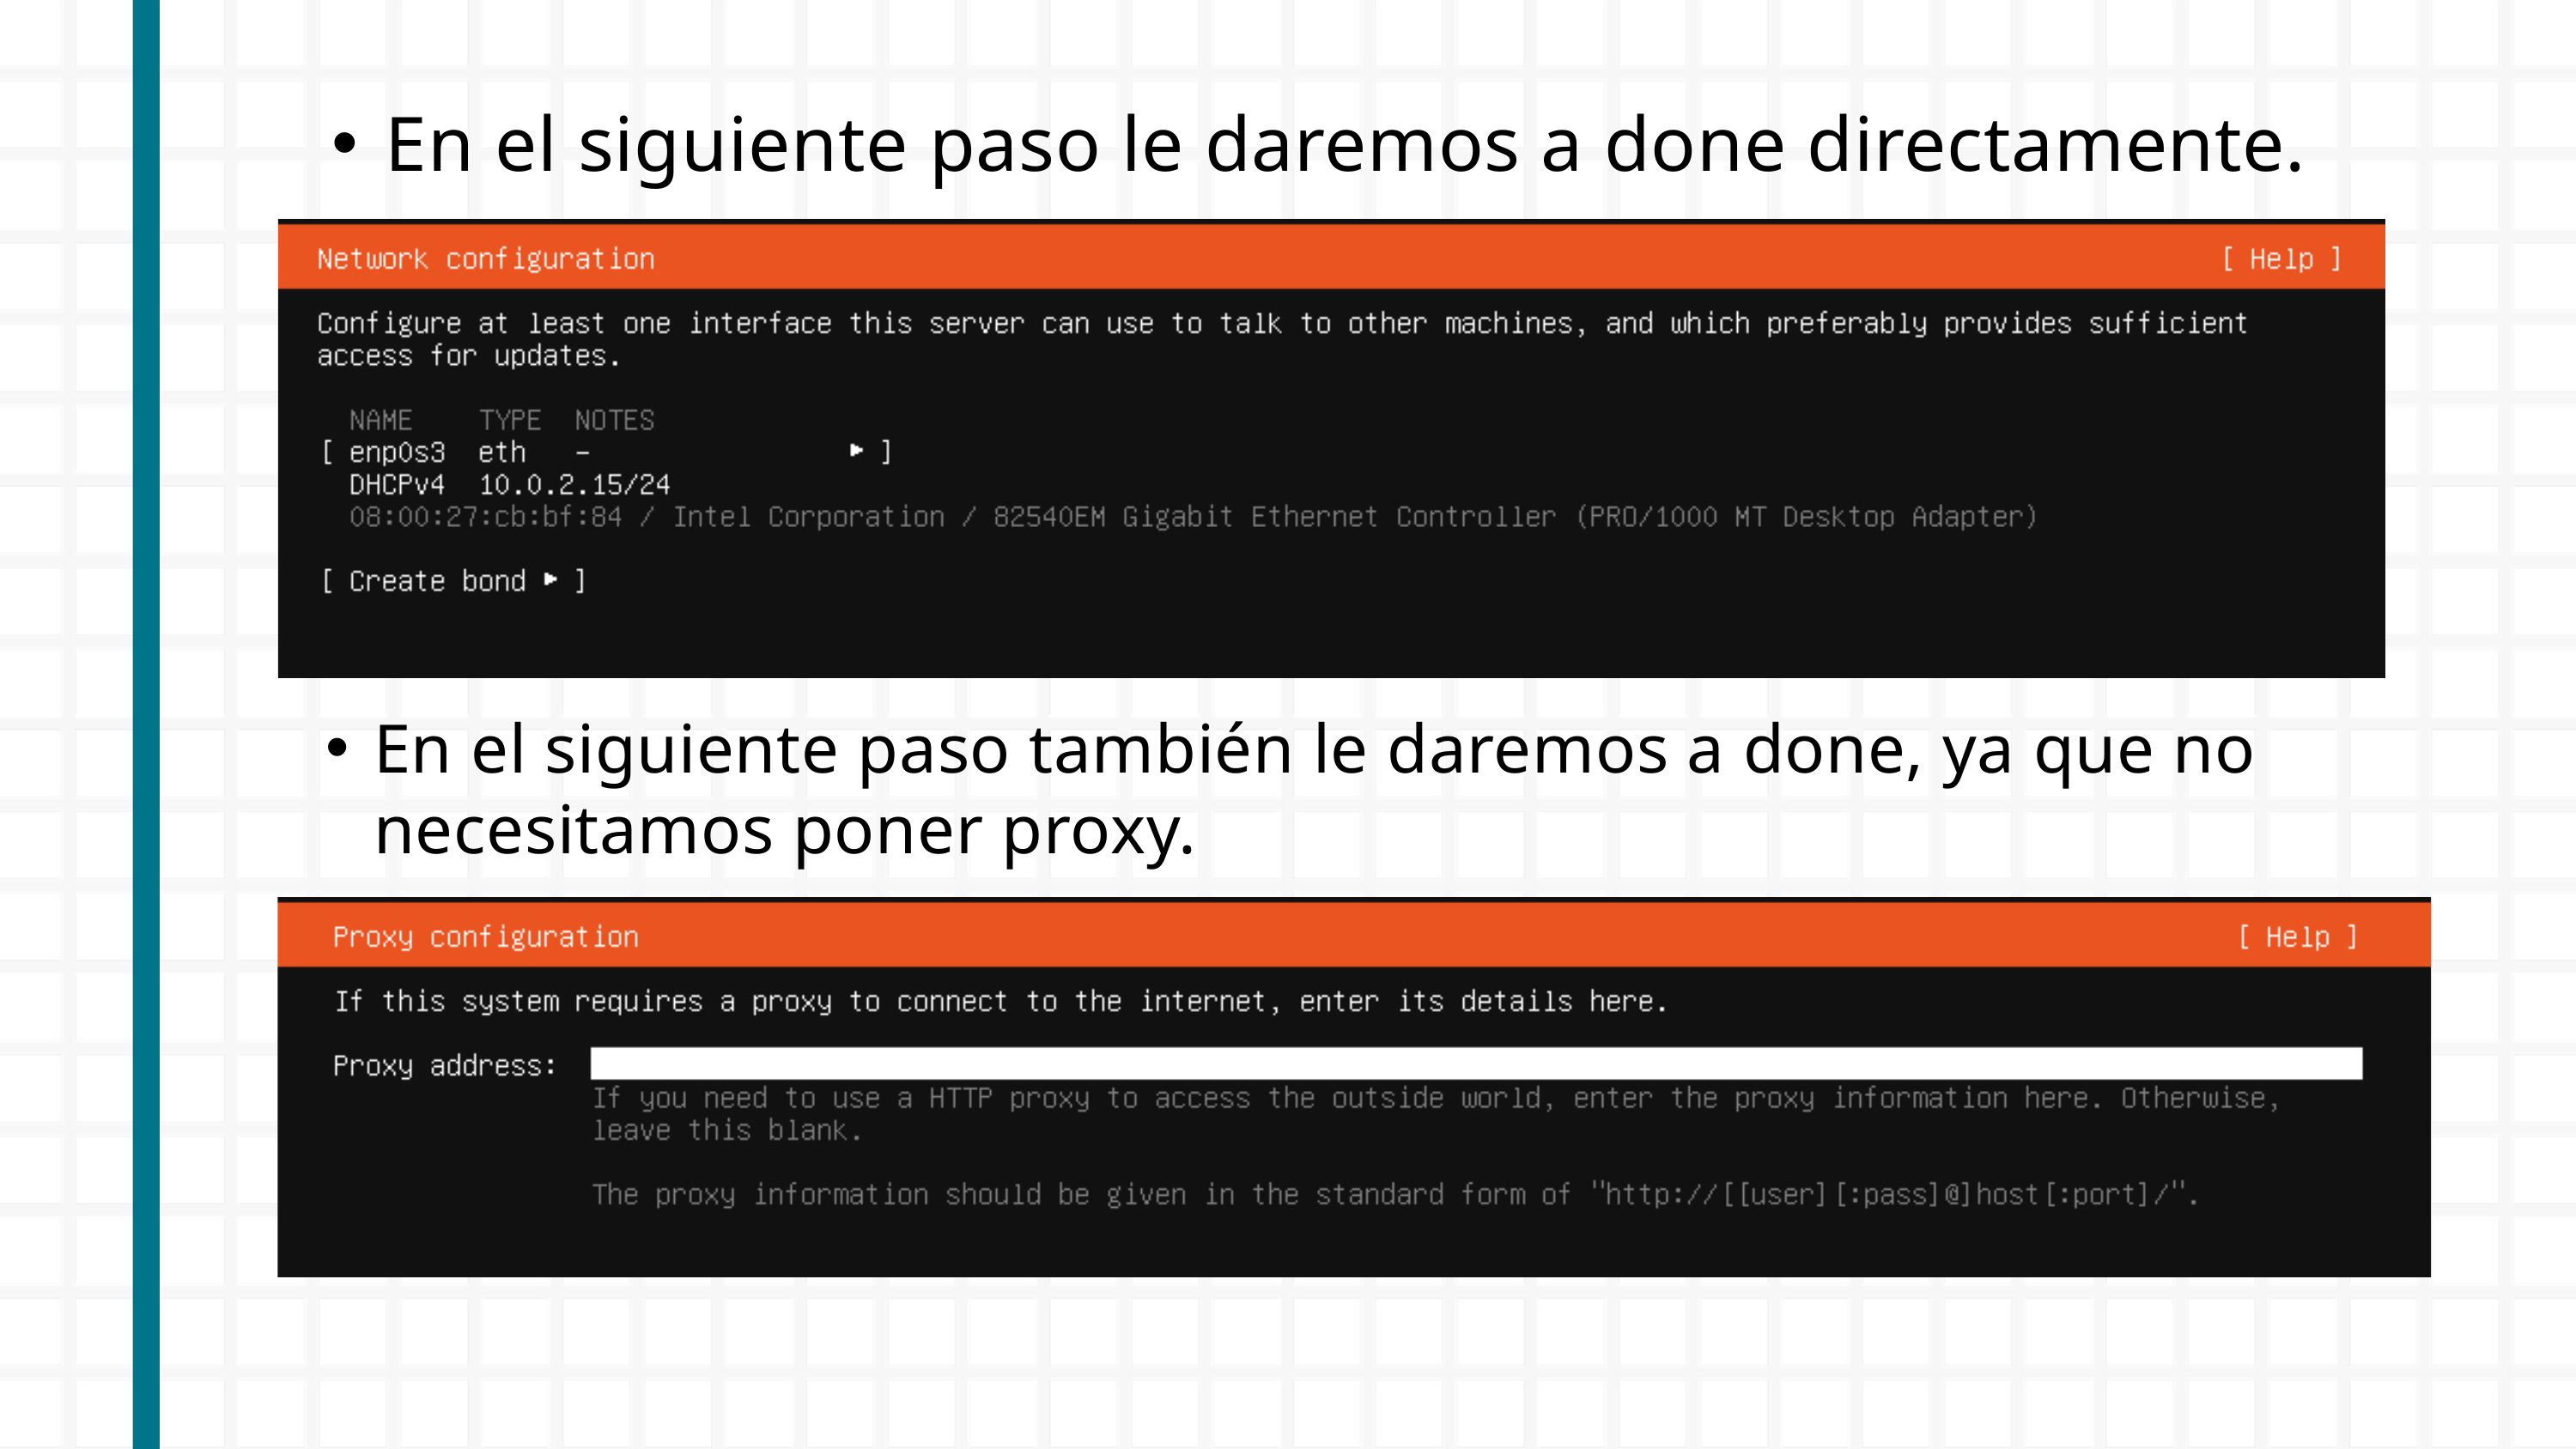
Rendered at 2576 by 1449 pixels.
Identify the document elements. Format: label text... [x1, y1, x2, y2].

text_box [277, 219, 2385, 678]
text_box En el siguiente paso también le daremos a done, ya que no necesitamos poner proxy. [277, 706, 2385, 867]
text_box [147, 0, 2576, 1449]
text_box [277, 897, 2432, 1278]
text_box [0, 0, 146, 1449]
text_box En el siguiente paso le daremos a done directamente. [277, 105, 2475, 187]
